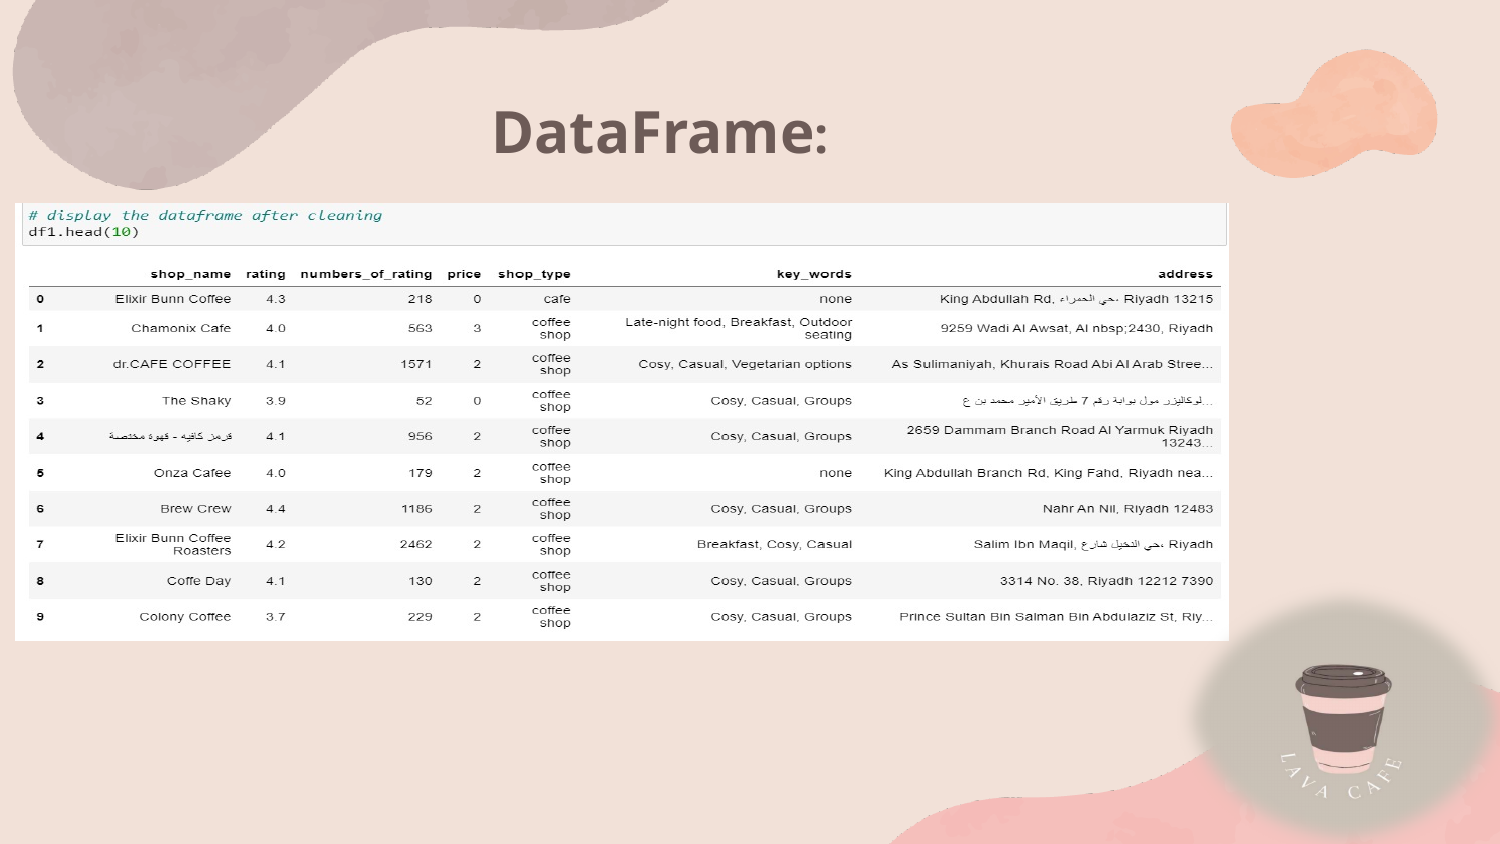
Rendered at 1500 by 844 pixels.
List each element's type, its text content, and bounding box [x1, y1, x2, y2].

title DataFrame: [286, 57, 1035, 201]
picture [0, 0, 1500, 844]
